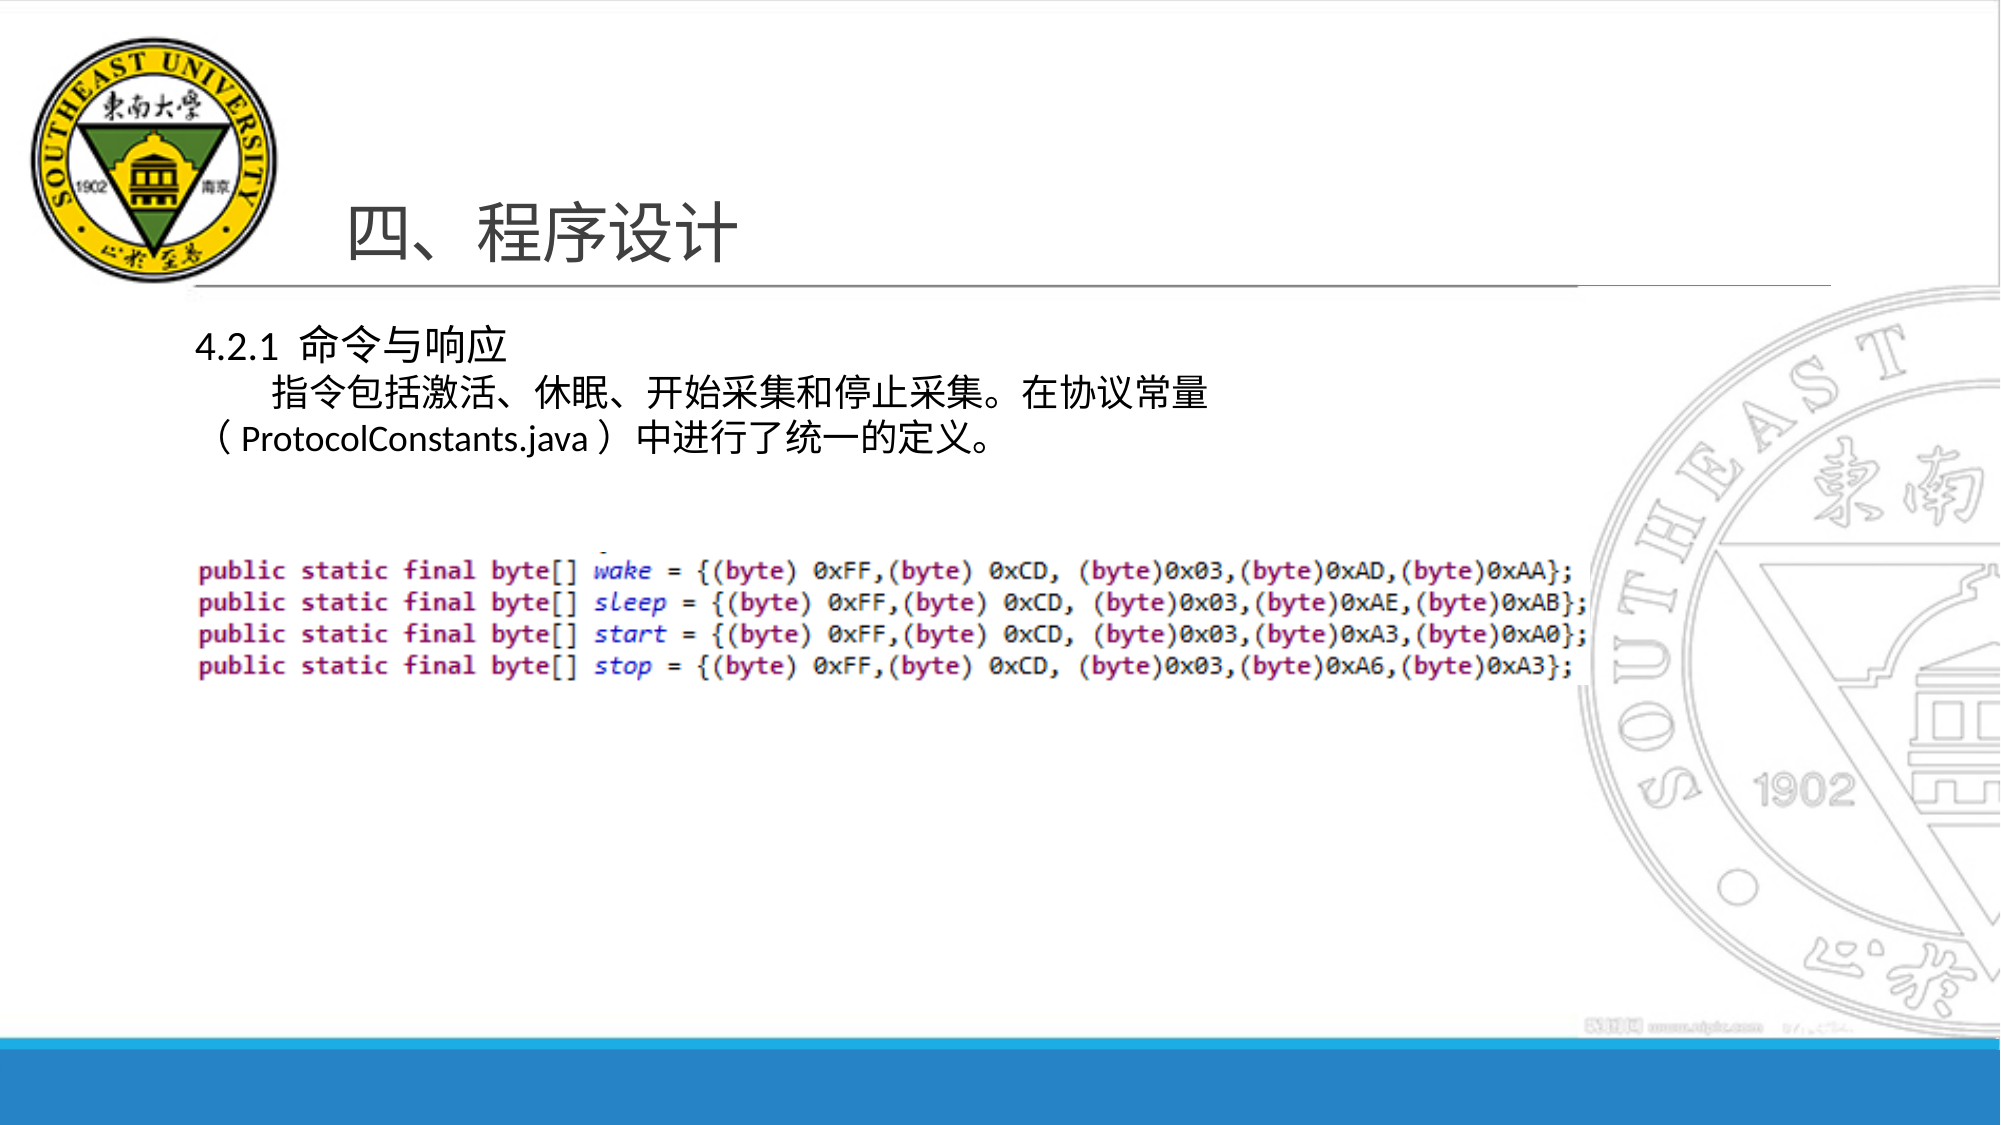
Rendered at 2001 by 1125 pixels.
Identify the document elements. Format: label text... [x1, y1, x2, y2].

picture [0, 0, 2001, 1125]
text_box 4.2.1 命令与响应 指令包括激活、休眠、开始采集和停止采集。在协议常量（ProtocolConstants.java）中进行了统一的定义。 [180, 311, 1225, 466]
title 四、程序设计 [180, 47, 1830, 285]
